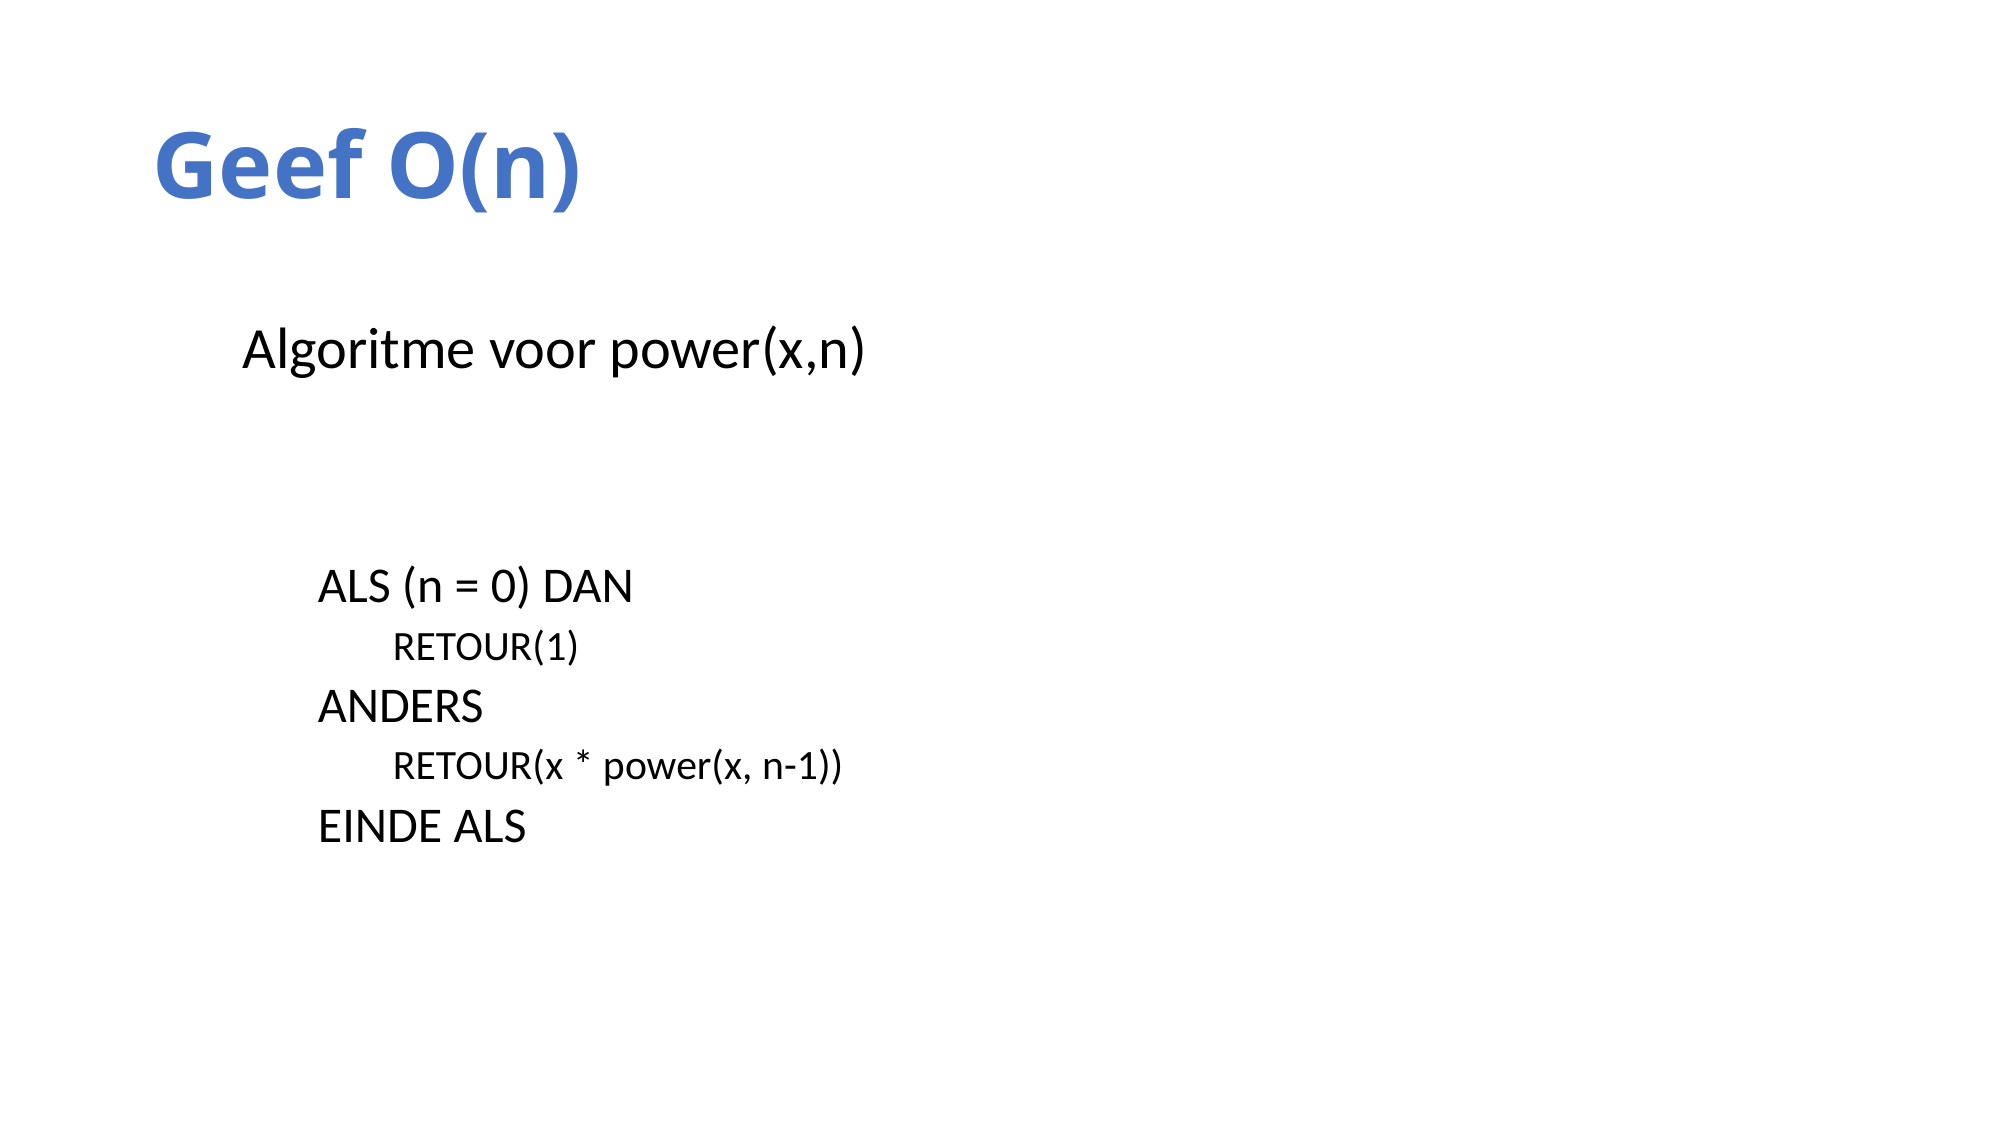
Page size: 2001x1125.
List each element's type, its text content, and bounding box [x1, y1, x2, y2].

title Geef O(n) [137, 59, 1863, 278]
list Algoritme voor power(x,n) ALS (n = 0) DAN RETOUR(1) ANDERS RETOUR(x * power(x, n-1)) EINDE ALS [227, 311, 961, 1025]
